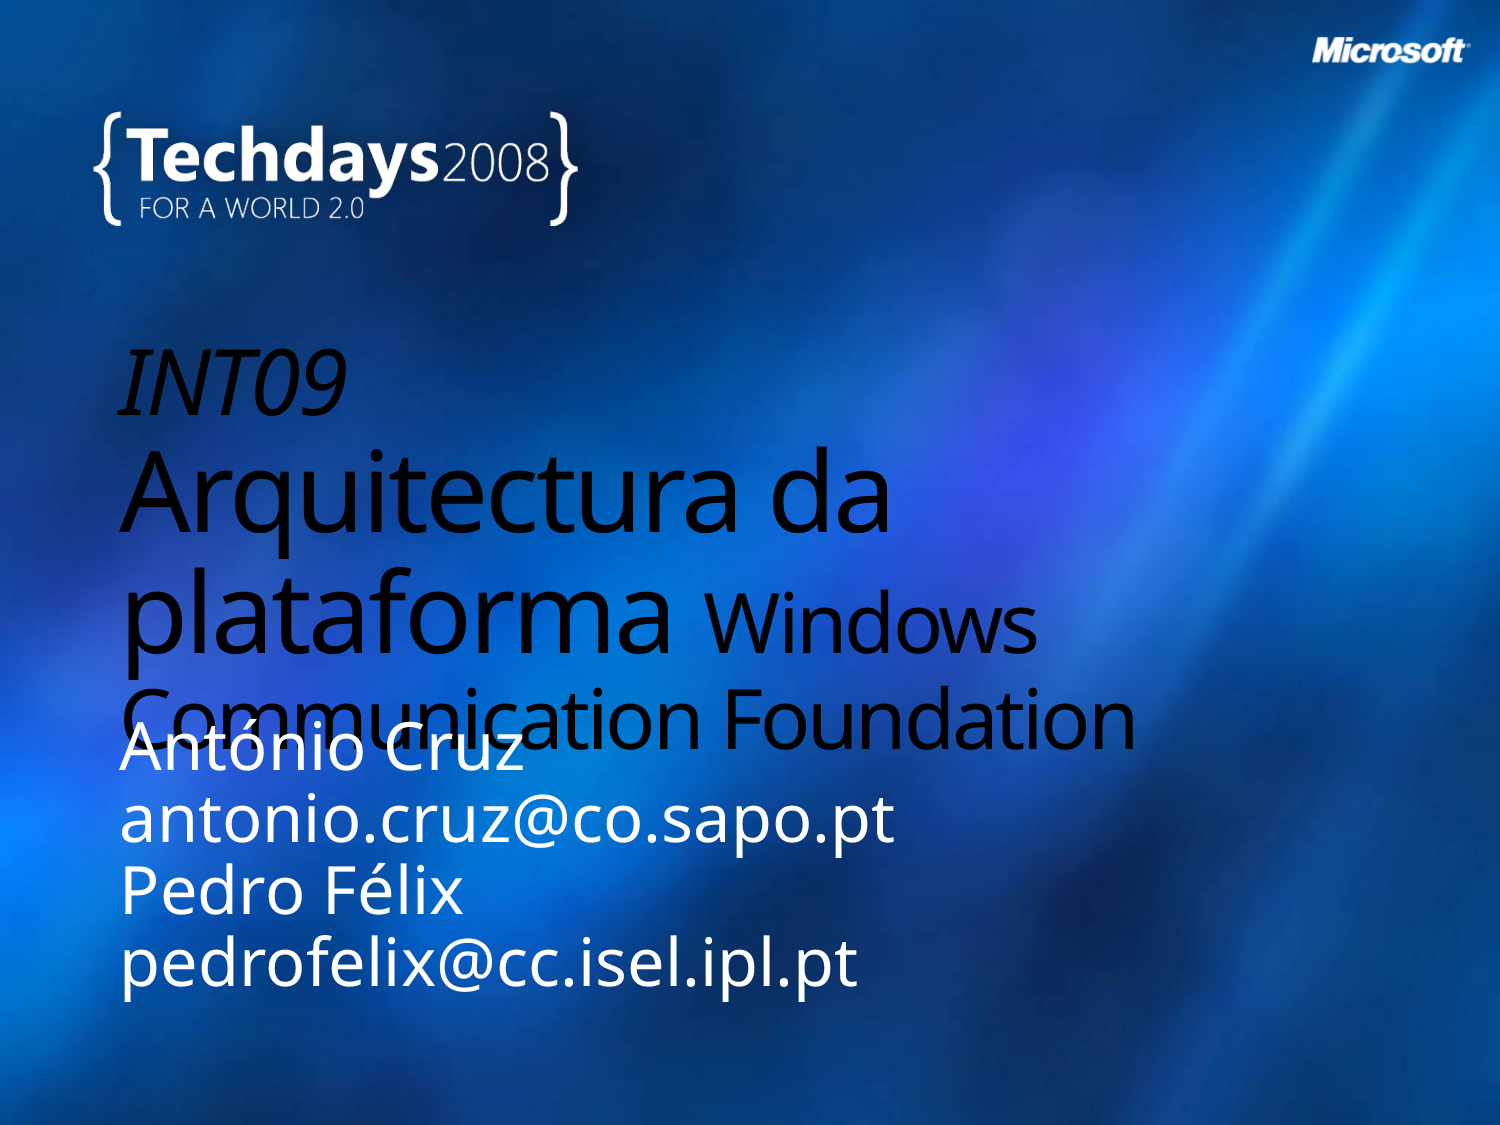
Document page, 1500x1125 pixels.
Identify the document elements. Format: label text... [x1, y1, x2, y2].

subtitle António Cruz antonio.cruz@co.sapo.pt Pedro Félix pedrofelix@cc.isel.ipl.pt [119, 712, 1380, 789]
title INT09 Arquitectura da plataforma Windows Communication Foundation [119, 336, 1442, 586]
picture [0, 0, 1500, 1125]
